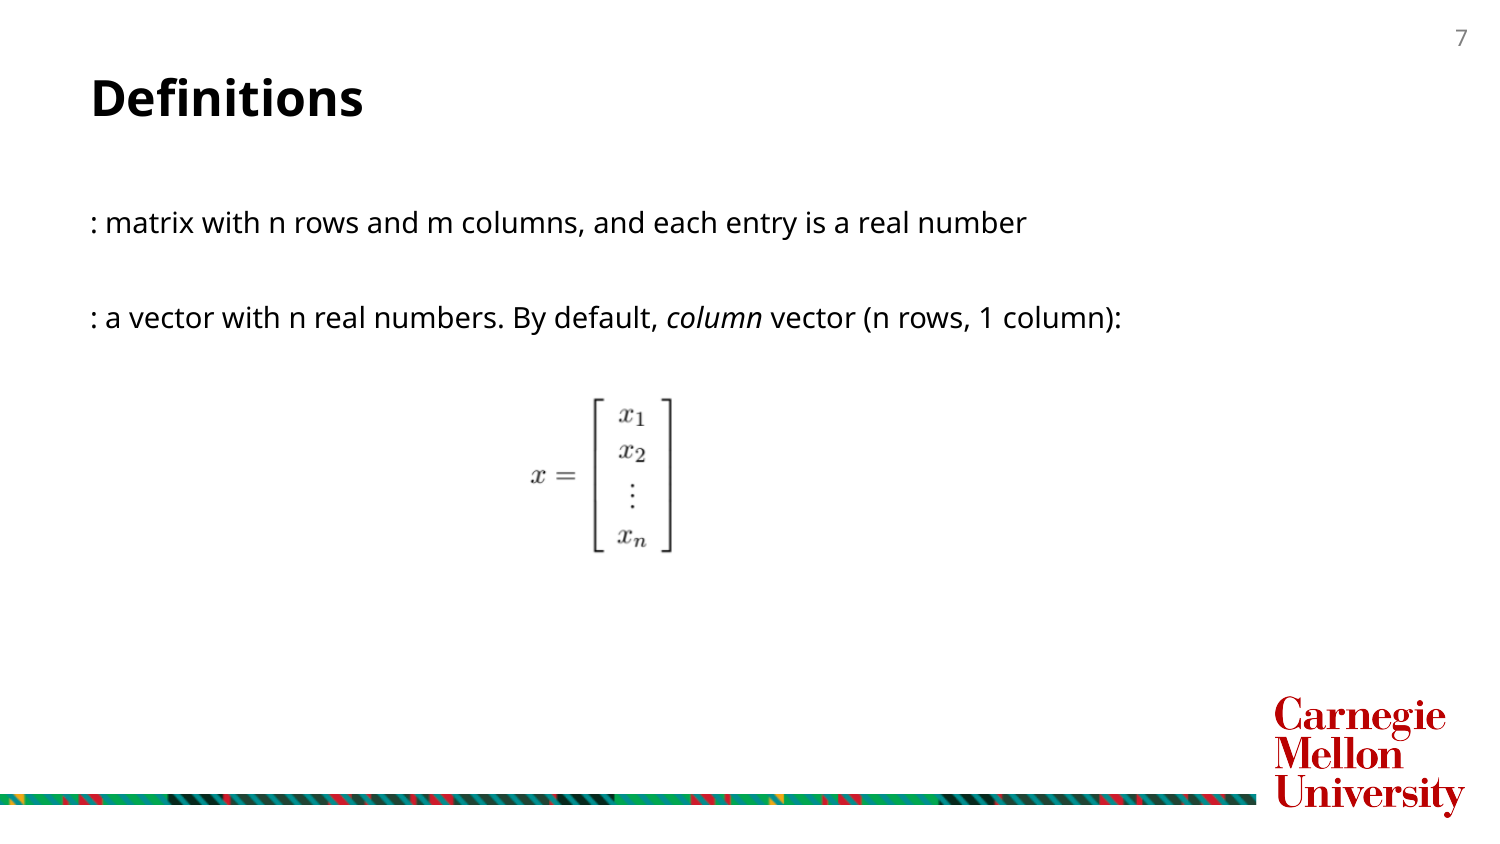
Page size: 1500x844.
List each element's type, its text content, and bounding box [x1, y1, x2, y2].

title Definitions [75, 59, 1425, 160]
picture [0, 794, 1257, 805]
picture [510, 370, 684, 561]
picture [1275, 696, 1465, 818]
